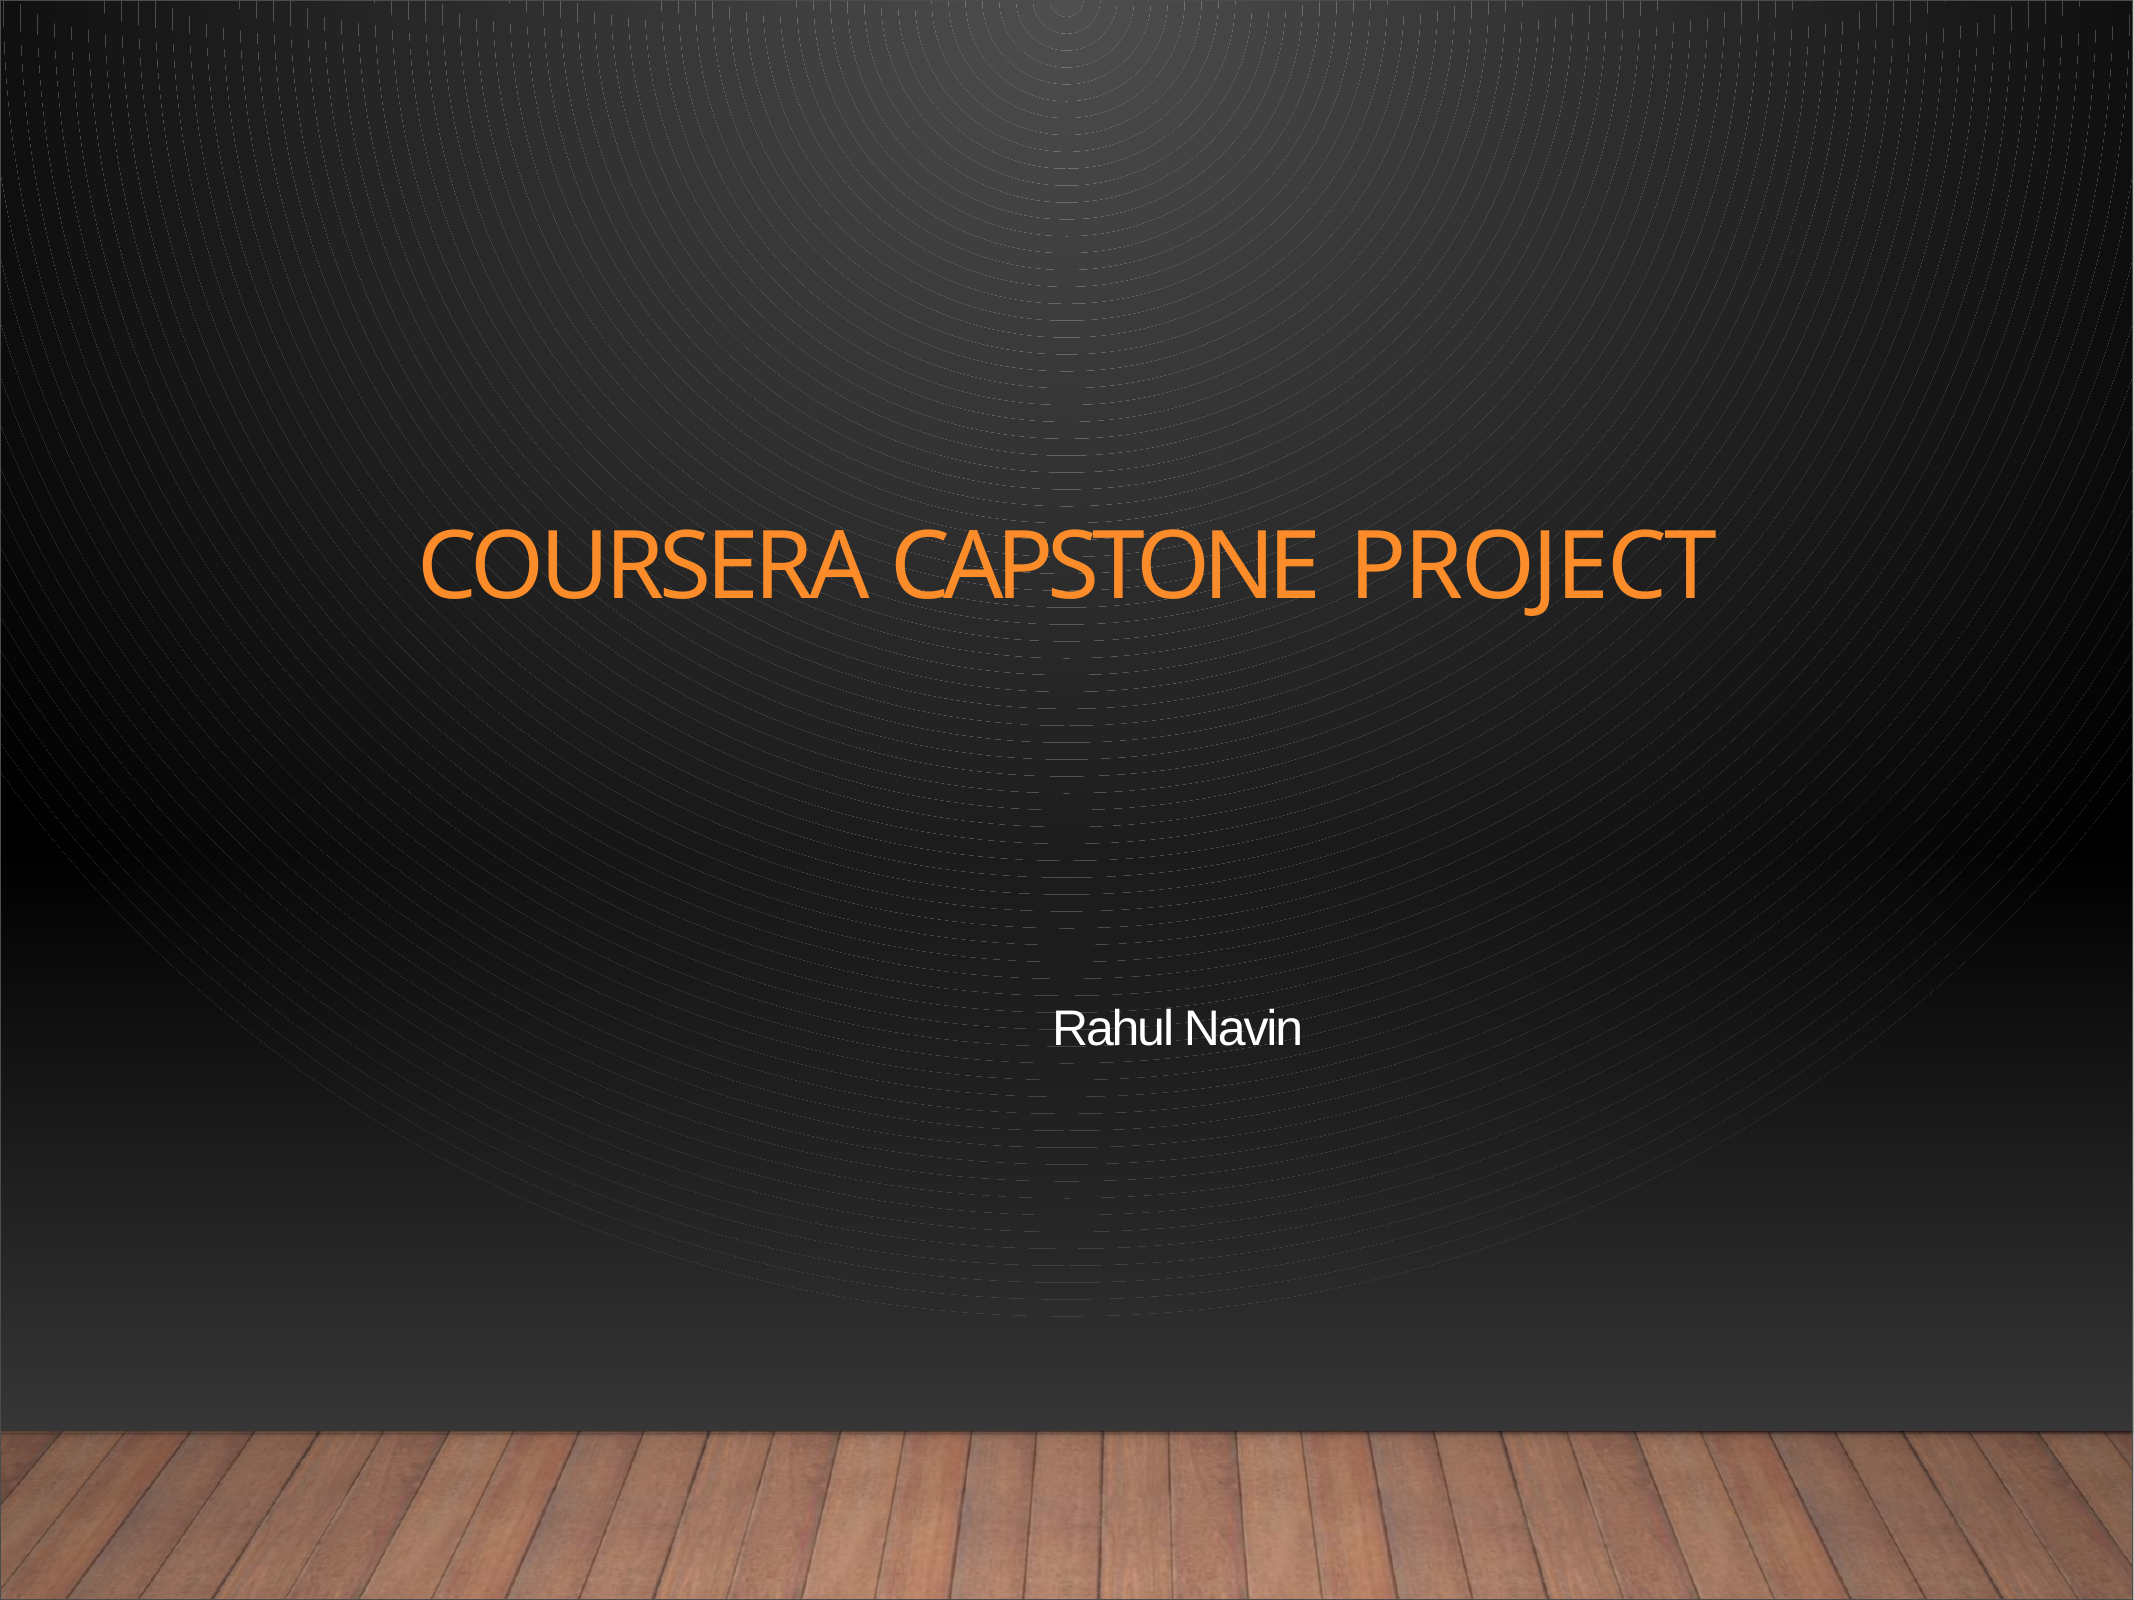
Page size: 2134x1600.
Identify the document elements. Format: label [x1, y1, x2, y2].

text_box [0, 0, 2134, 1600]
